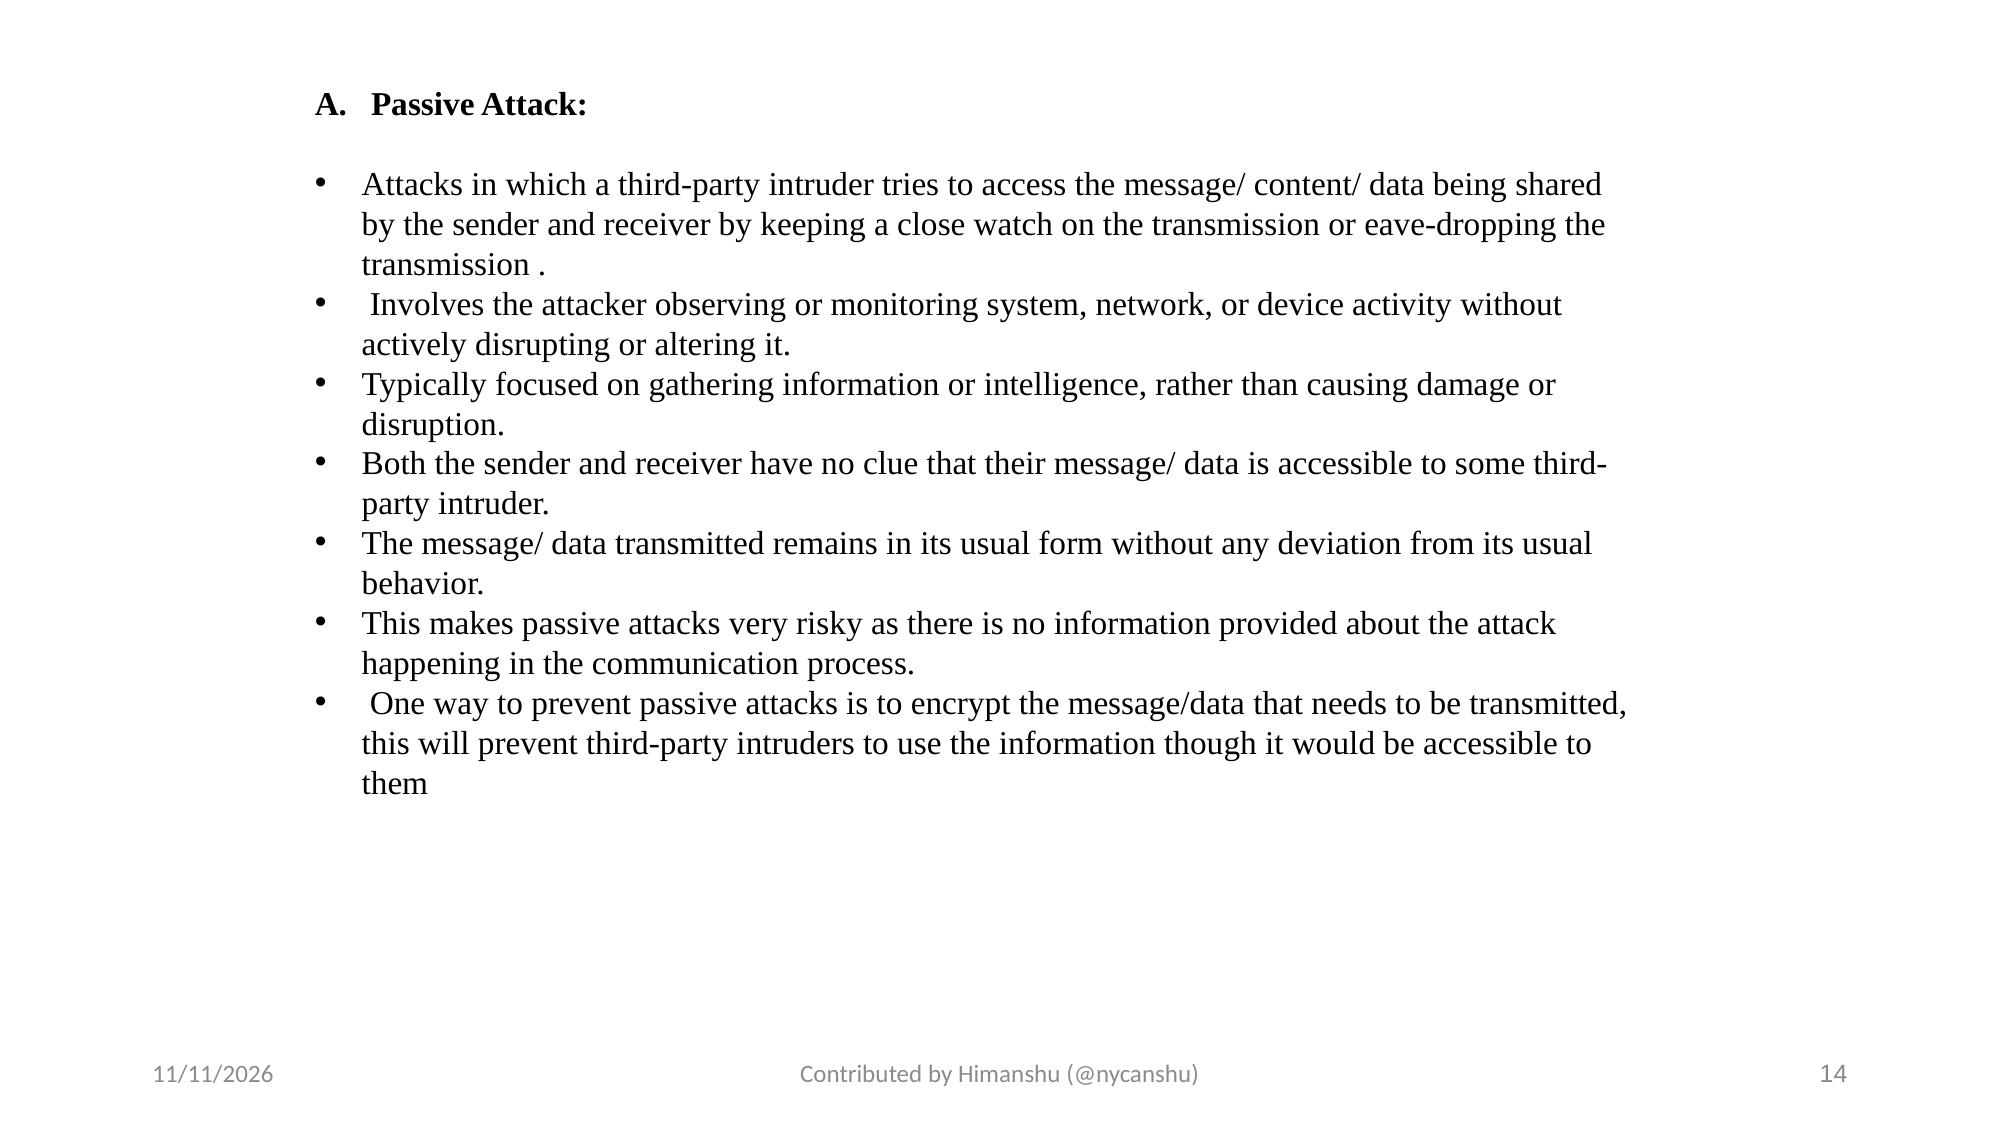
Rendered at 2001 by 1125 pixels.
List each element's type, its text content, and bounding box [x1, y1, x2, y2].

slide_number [137, 1042, 588, 1103]
text_box Passive Attack: Attacks in which a third-party intruder tries to access the message/ content/ data being shared by the sender and receiver by keeping a close watch on the transmission or eave-dropping the transmission . Involves the attacker observing or monitoring system, network, or device activity without actively disrupting or altering it. Typically focused on gathering information or intelligence, rather than causing damage or disruption. Both the sender and receiver have no clue that their message/ data is accessible to some third-party intruder. The message/ data transmitted remains in its usual form without any deviation from its usual behavior. This makes passive attacks very risky as there is no information provided about the attack happening in the communication process. One way to prevent passive attacks is to encrypt the message/data that needs to be transmitted, this will prevent third-party intruders to use the information though it would be accessible to them [299, 74, 1650, 809]
slide_number 14 [1412, 1042, 1863, 1103]
footer Contributed by Himanshu (@nycanshu) [662, 1042, 1338, 1103]
